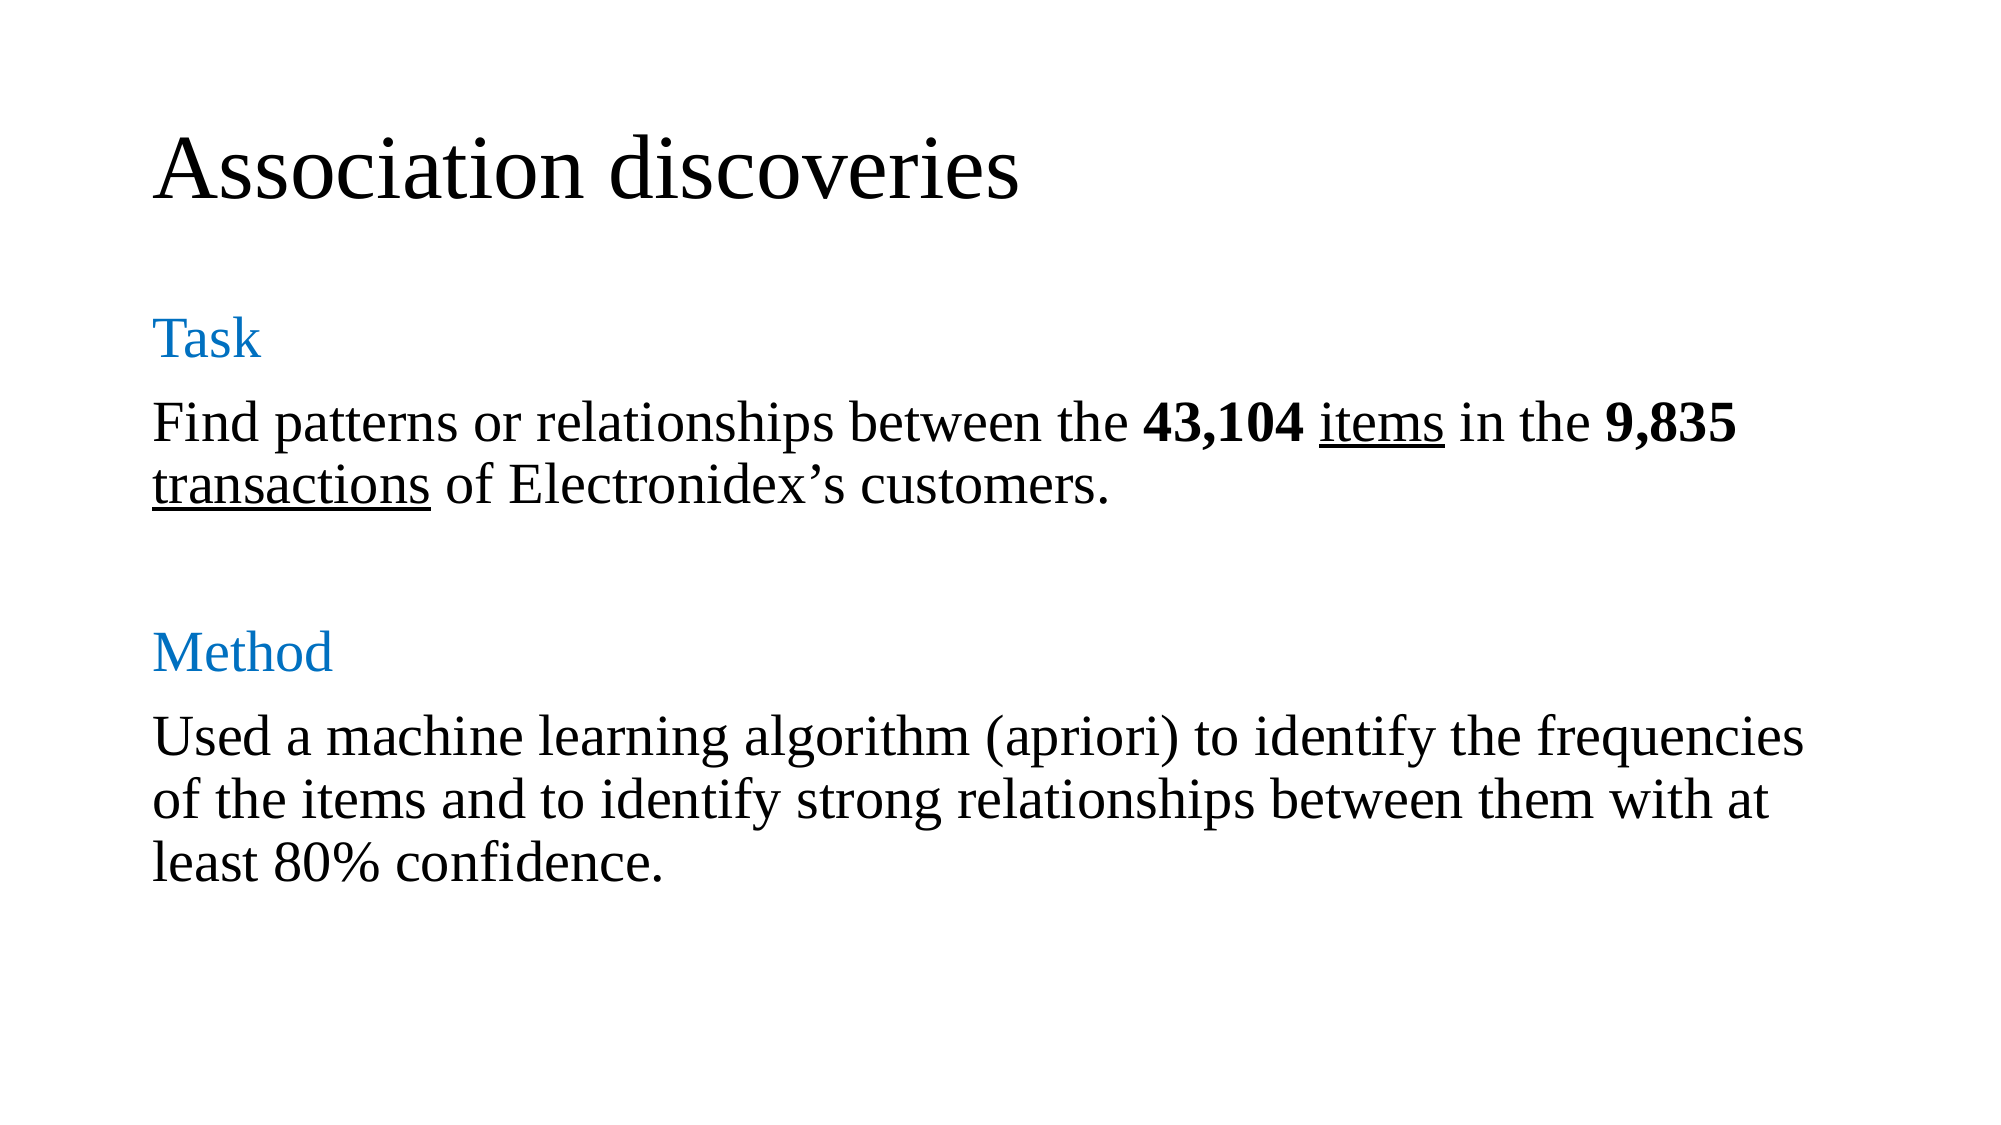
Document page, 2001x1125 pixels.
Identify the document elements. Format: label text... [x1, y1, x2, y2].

title Association discoveries [137, 59, 1863, 278]
list Task Find patterns or relationships between the 43,104 items in the 9,835 transactions of Electronidex’s customers. Method Used a machine learning algorithm (apriori) to identify the frequencies of the items and to identify strong relationships between them with at least 80% confidence. [137, 299, 1863, 1014]
